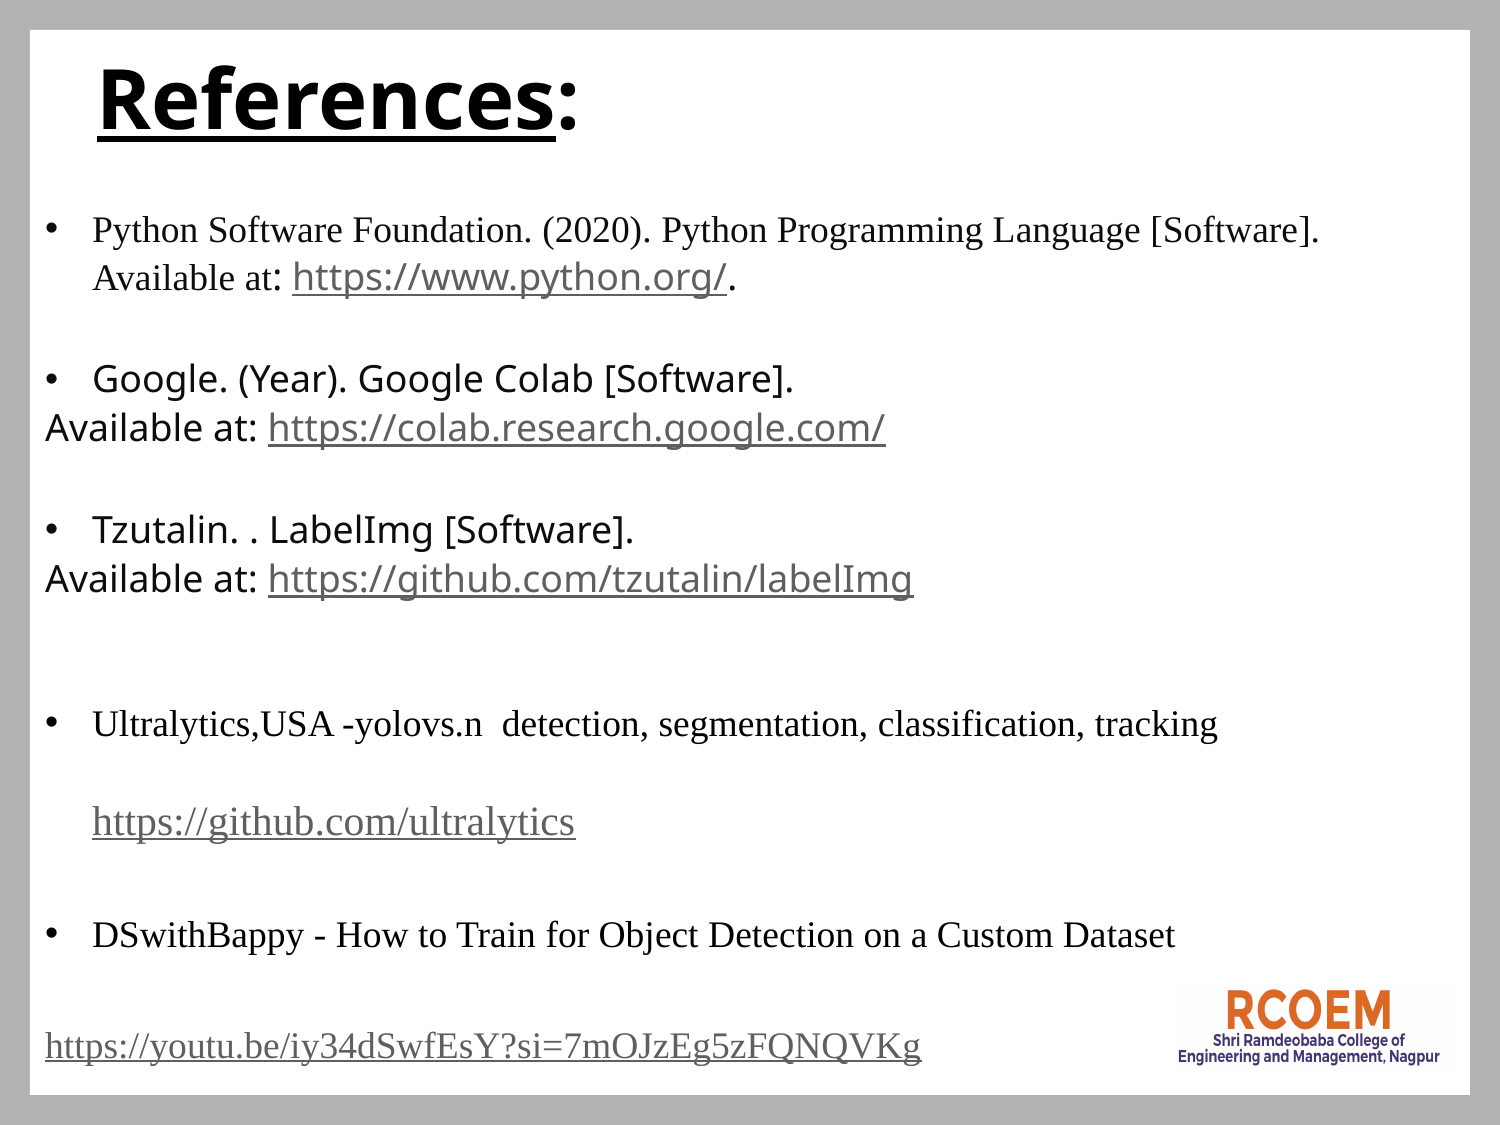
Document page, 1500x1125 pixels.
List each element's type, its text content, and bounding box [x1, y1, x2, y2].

text_box References: [81, 49, 1278, 296]
picture [1174, 981, 1455, 1070]
text_box Python Software Foundation. (2020). Python Programming Language [Software]. Available at: https://www.python.org/. Google. (Year). Google Colab [Software]. Available at: https://colab.research.google.com/ Tzutalin. . LabelImg [Software]. Available at: https://github.com/tzutalin/labelImg Ultralytics,USA -yolovs.n detection, segmentation, classification, tracking https://github.com/ultralytics DSwithBappy - How to Train for Object Detection on a Custom Dataset https://youtu.be/iy34dSwfEsY?si=7mOJzEg5zFQNQVKg [30, 145, 1418, 1074]
